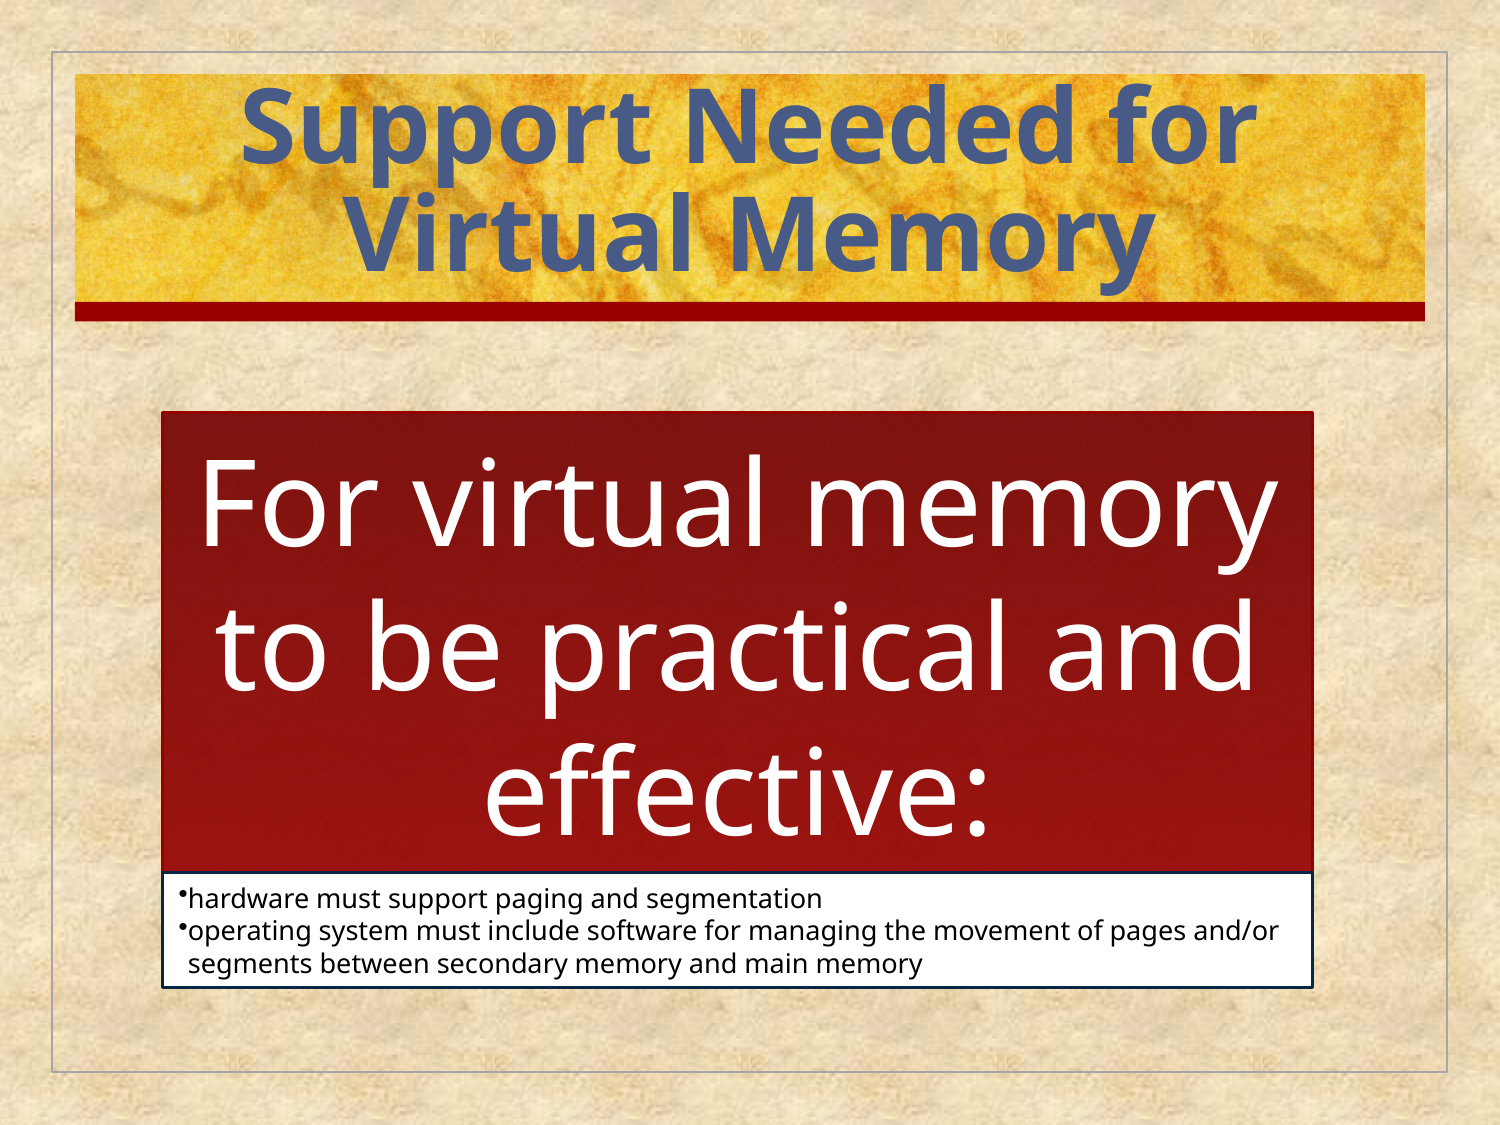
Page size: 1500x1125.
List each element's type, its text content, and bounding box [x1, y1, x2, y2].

title Support Needed for Virtual Memory [75, 74, 1425, 292]
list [161, 411, 1314, 989]
picture [0, 0, 1500, 1125]
